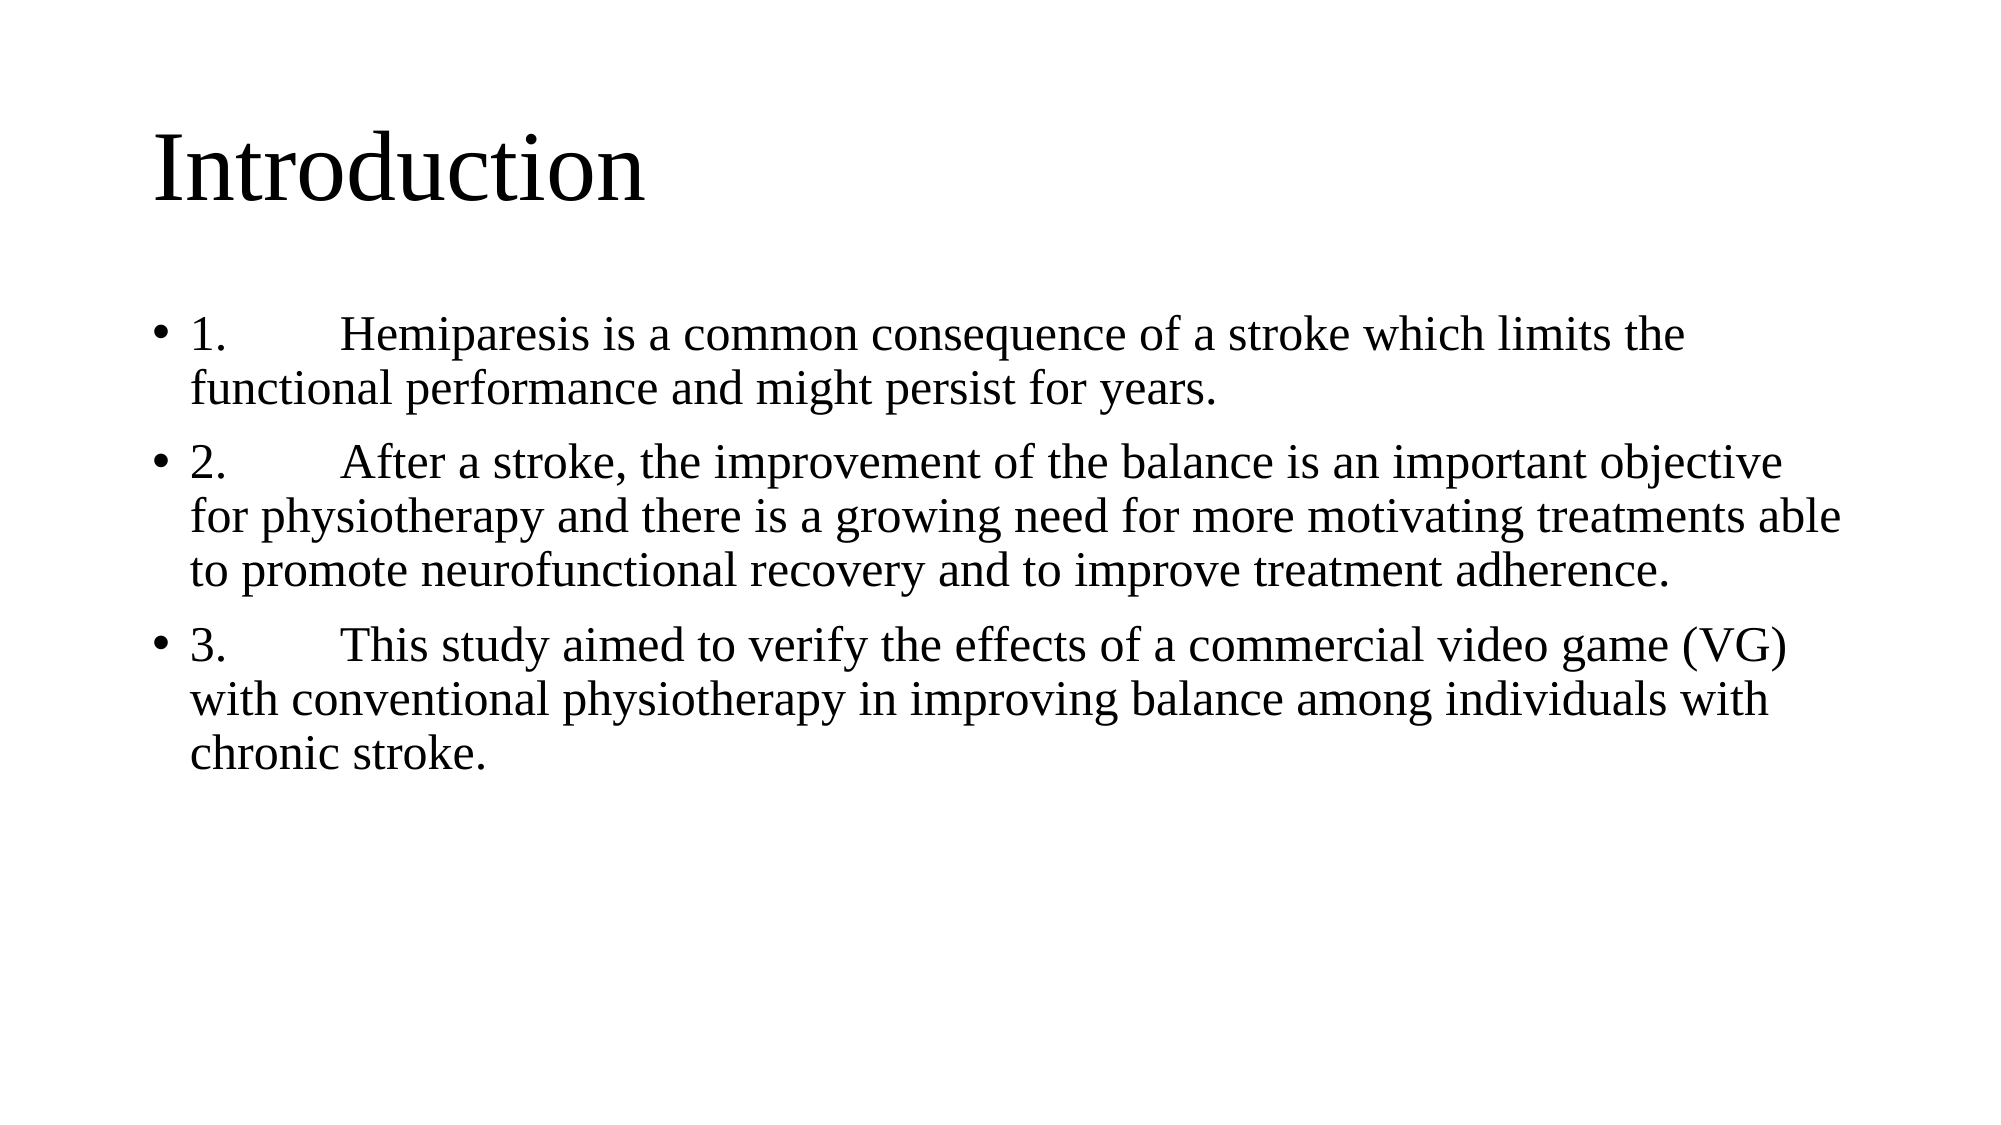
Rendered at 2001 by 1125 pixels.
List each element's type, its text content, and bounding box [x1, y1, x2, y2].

list 1. Hemiparesis is a common consequence of a stroke which limits the functional performance and might persist for years. 2. After a stroke, the improvement of the balance is an important objective for physiotherapy and there is a growing need for more motivating treatments able to promote neurofunctional recovery and to improve treatment adherence. 3. This study aimed to verify the effects of a commercial video game (VG) with conventional physiotherapy in improving balance among individuals with chronic stroke. [137, 299, 1863, 1014]
title Introduction [137, 59, 1863, 278]
